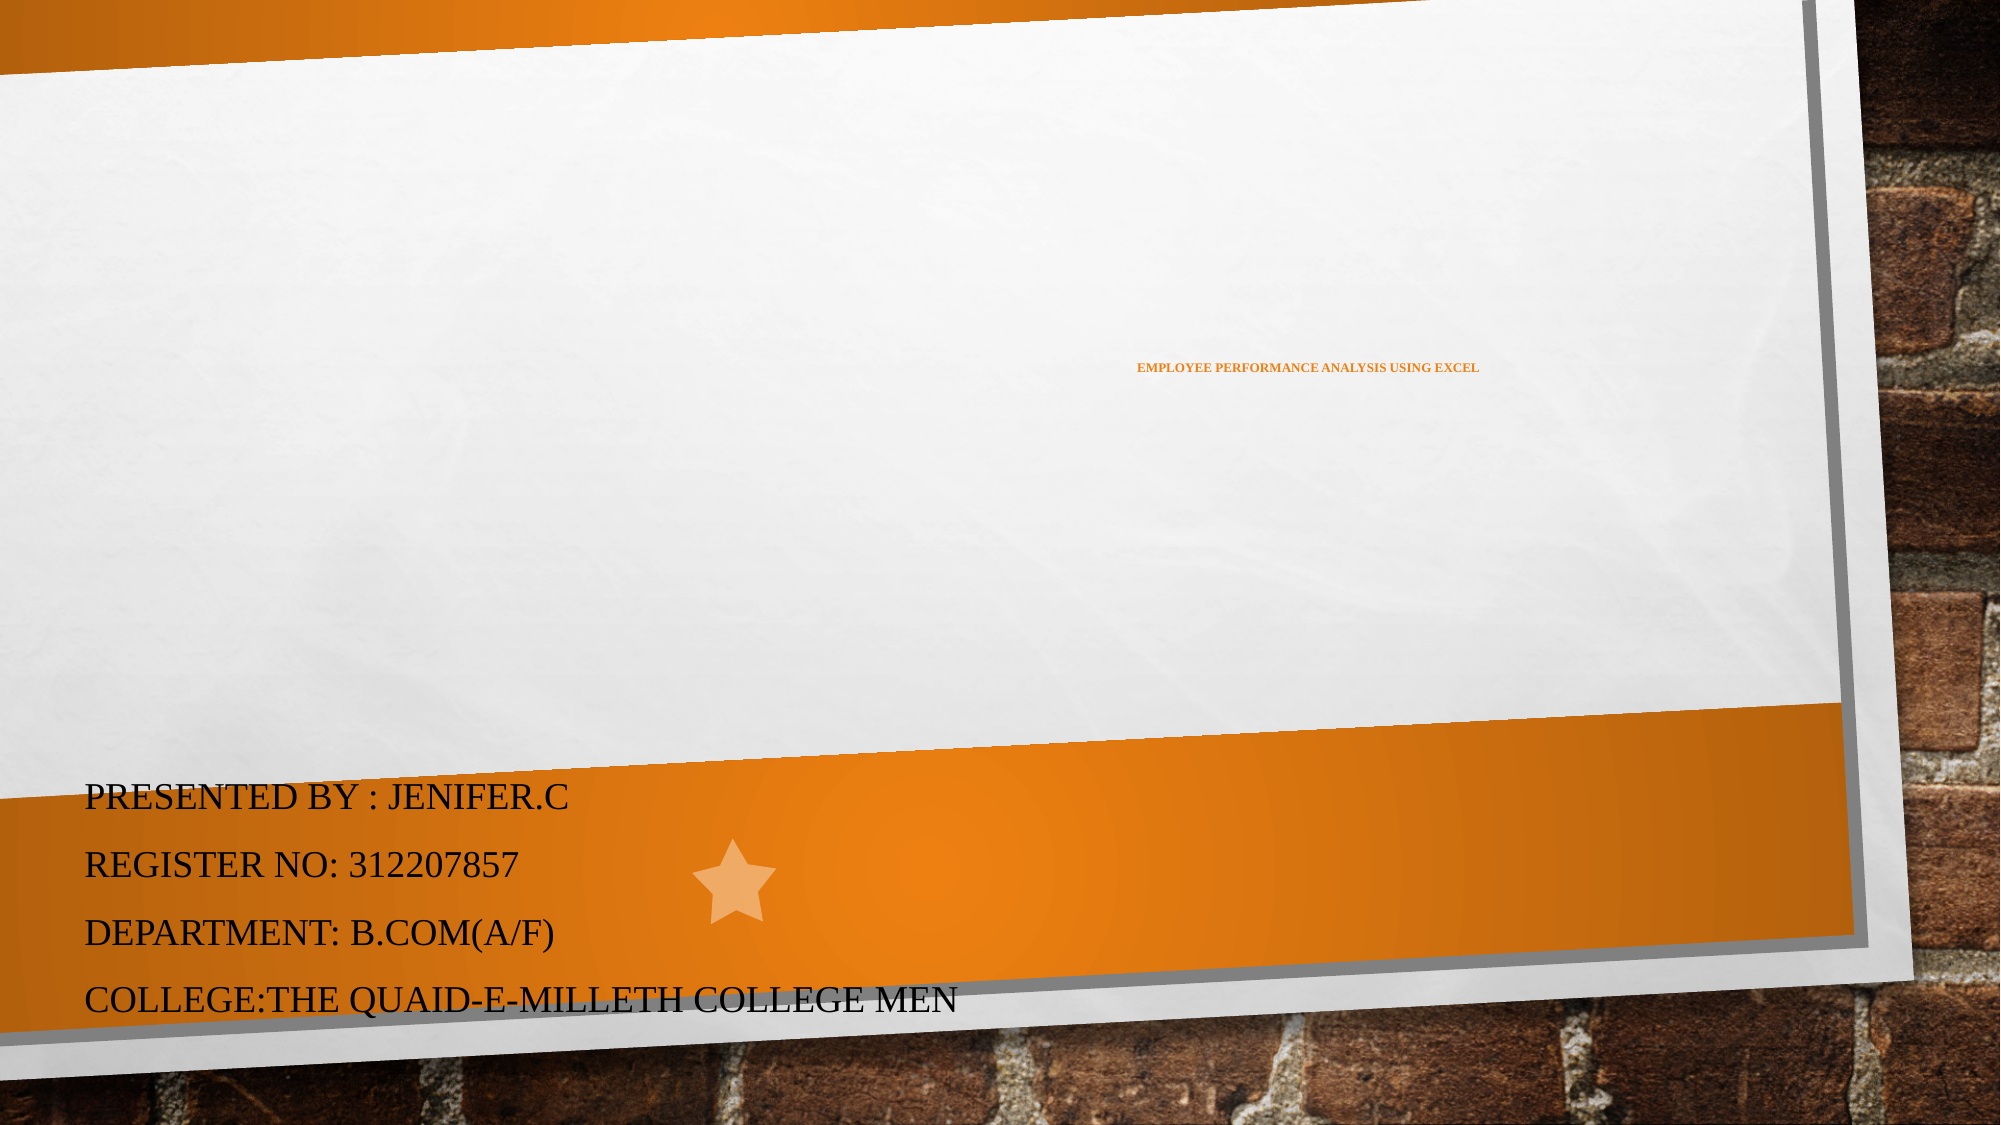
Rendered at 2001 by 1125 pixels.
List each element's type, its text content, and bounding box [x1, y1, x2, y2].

picture [0, 0, 2000, 1125]
subtitle PRESENTED BY : JENIFER.C REGISTER NO: 312207857 DEPARTMENT: B.COM(A/F) COLLEGE:THE QUAID-E-MILLETH COLLEGE MEN [69, 754, 1000, 1067]
title Employee Performance Analysis Using Excel [221, 214, 1496, 383]
